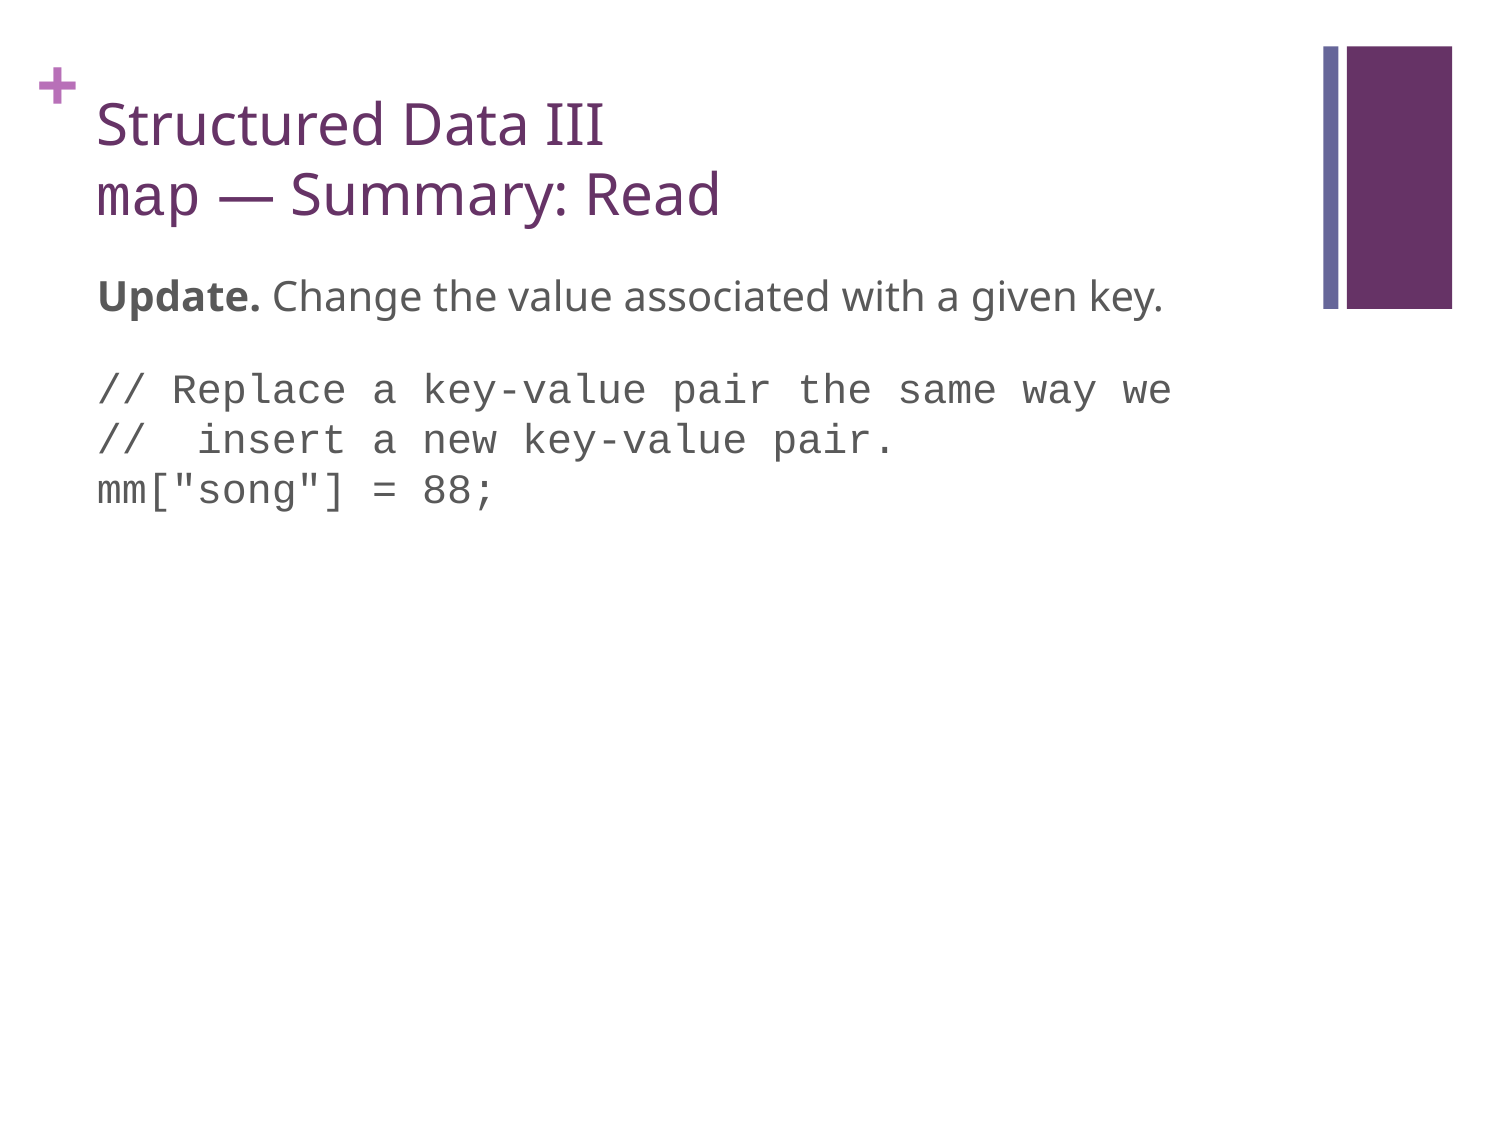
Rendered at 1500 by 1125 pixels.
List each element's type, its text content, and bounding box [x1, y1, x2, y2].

title Structured Data III map — Summary: Read [81, 79, 1322, 238]
list Update. Change the value associated with a given key. // Replace a key-value pair the same way we // insert a new key-value pair. mm["song"] = 88; [81, 262, 1322, 1038]
